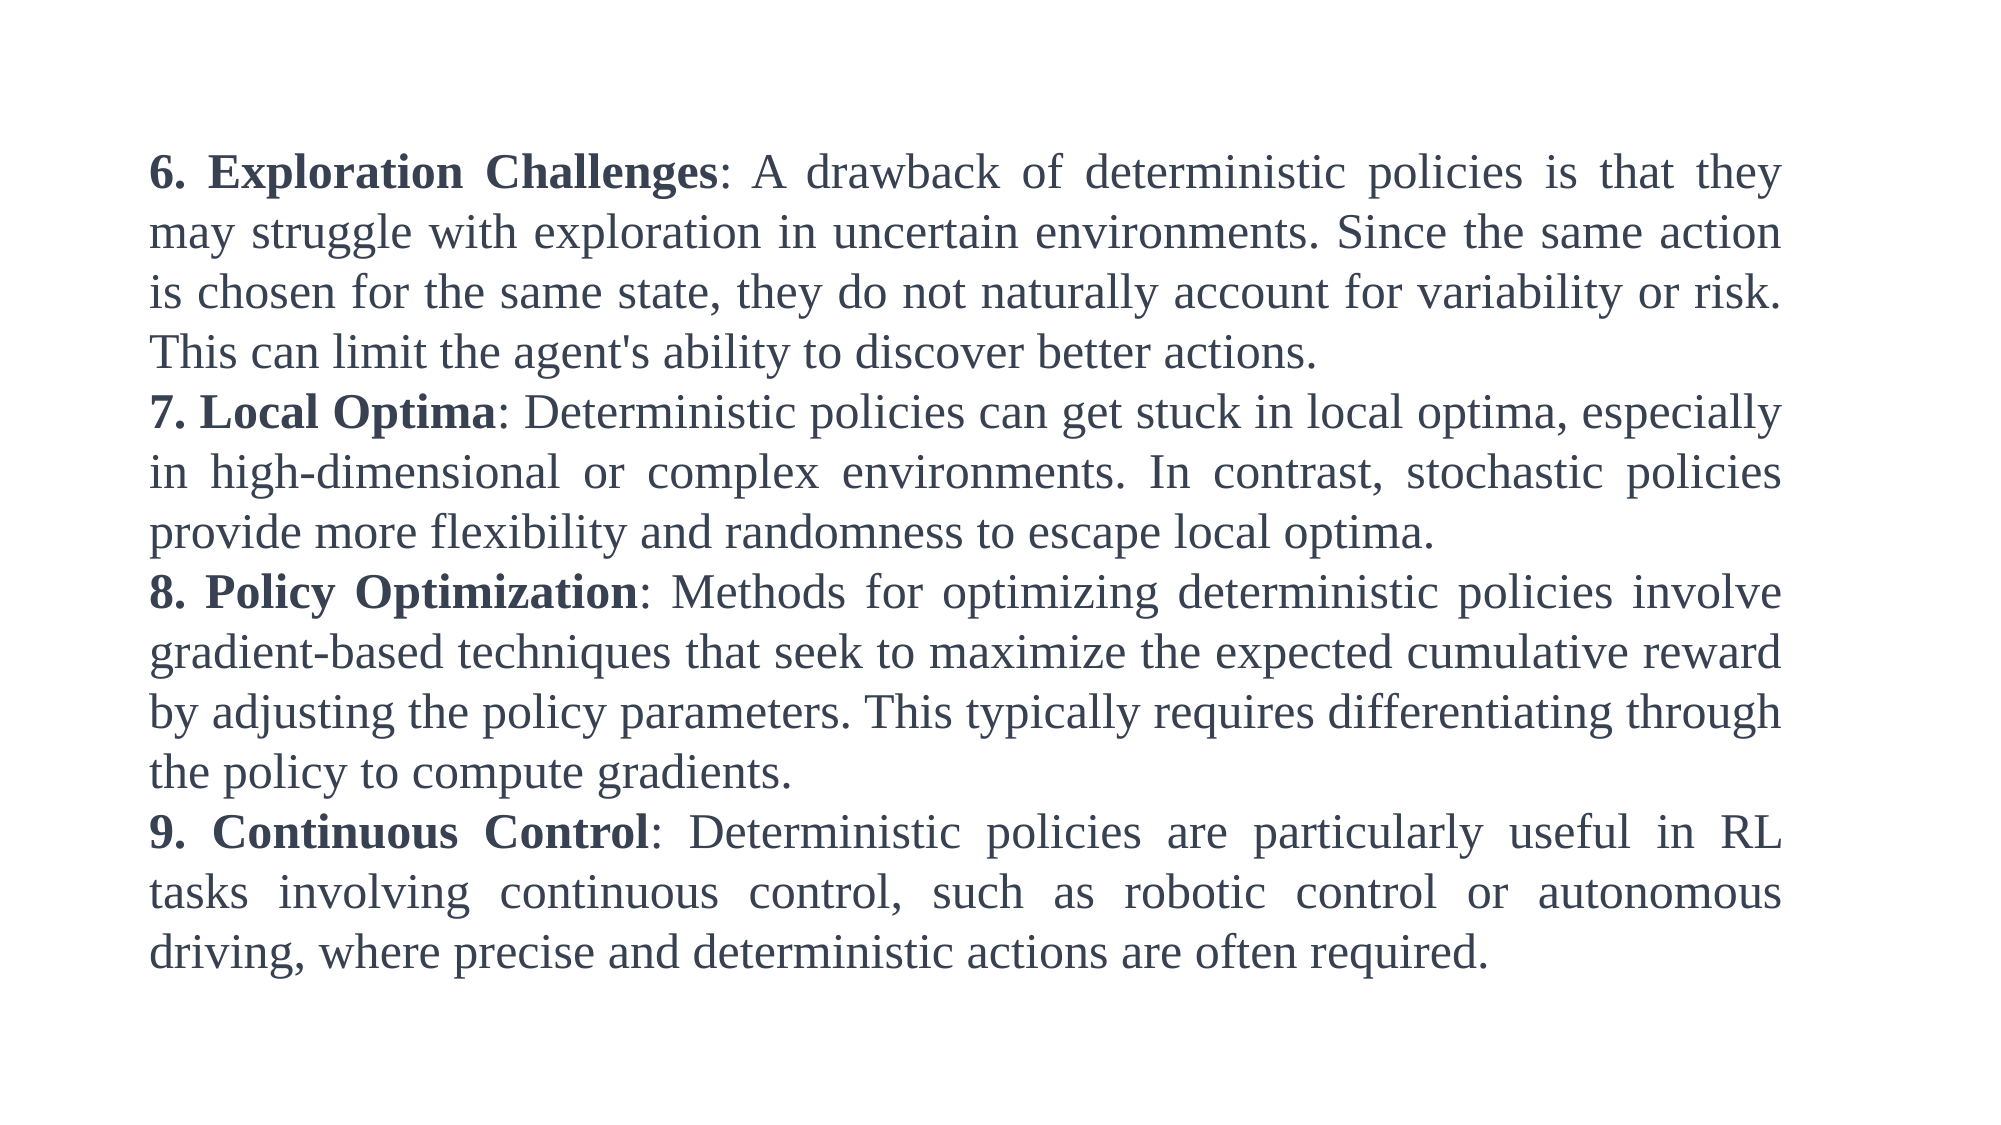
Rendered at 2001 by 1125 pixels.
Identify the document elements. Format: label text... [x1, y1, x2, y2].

text_box 6. Exploration Challenges: A drawback of deterministic policies is that they may struggle with exploration in uncertain environments. Since the same action is chosen for the same state, they do not naturally account for variability or risk. This can limit the agent's ability to discover better actions. 7. Local Optima: Deterministic policies can get stuck in local optima, especially in high-dimensional or complex environments. In contrast, stochastic policies provide more flexibility and randomness to escape local optima. 8. Policy Optimization: Methods for optimizing deterministic policies involve gradient-based techniques that seek to maximize the expected cumulative reward by adjusting the policy parameters. This typically requires differentiating through the policy to compute gradients. 9. Continuous Control: Deterministic policies are particularly useful in RL tasks involving continuous control, such as robotic control or autonomous driving, where precise and deterministic actions are often required. [134, 130, 1799, 986]
